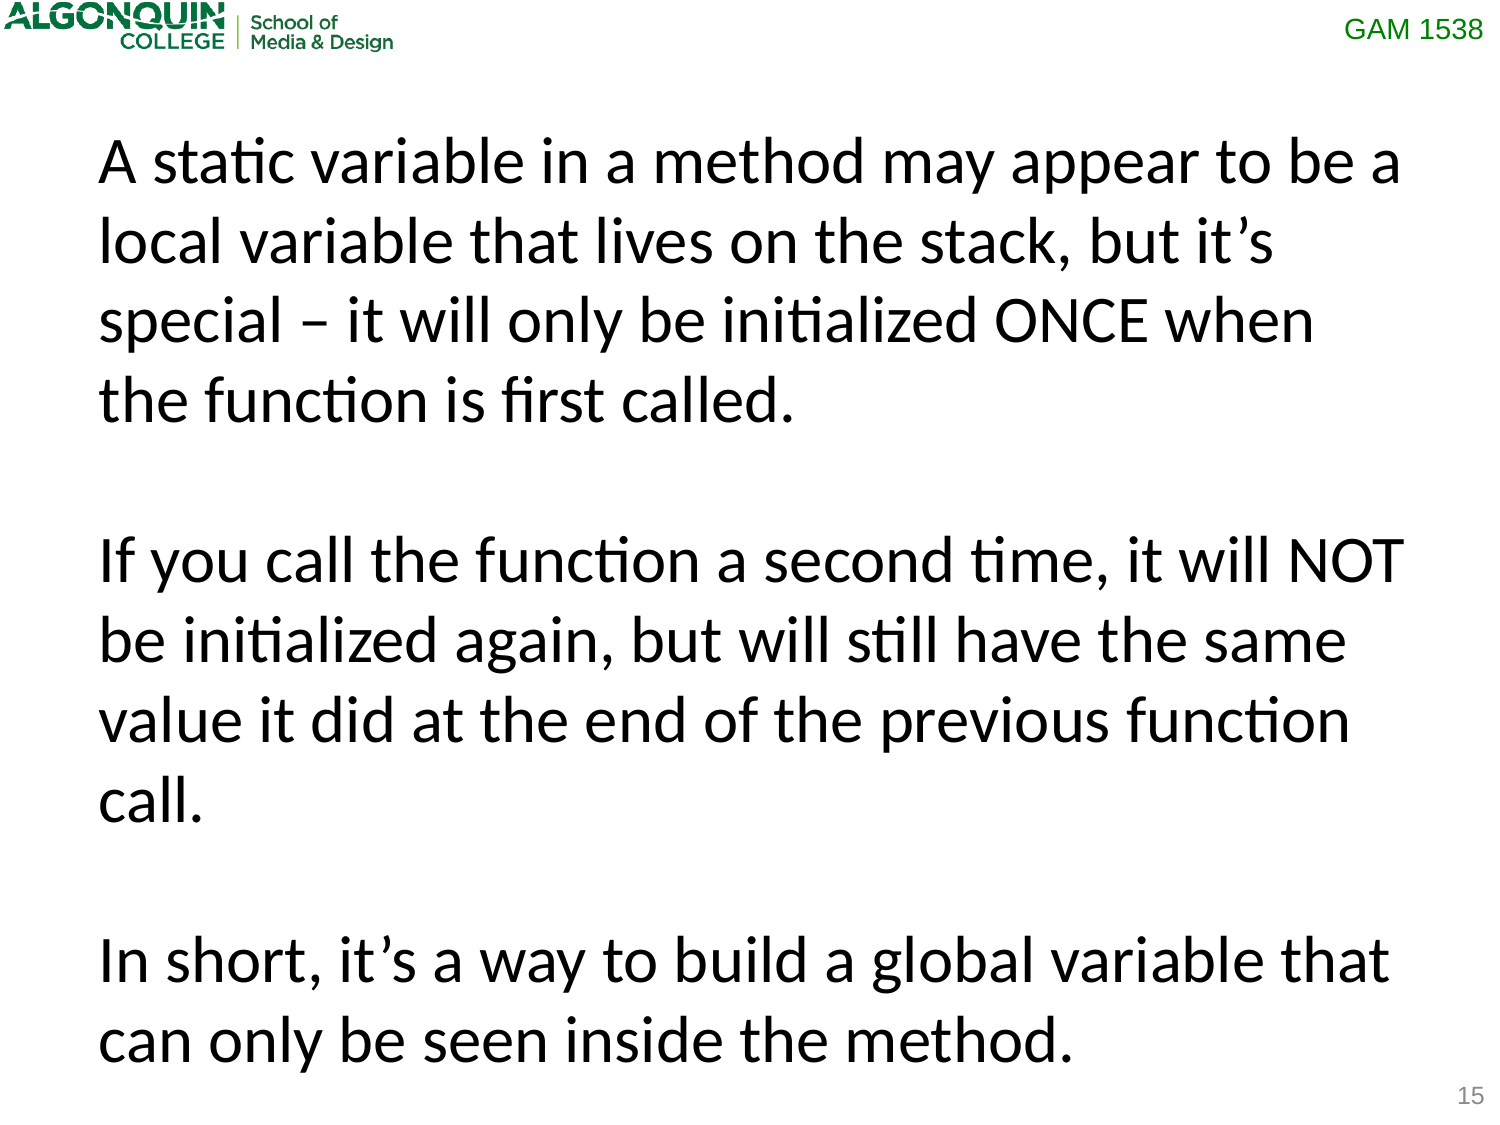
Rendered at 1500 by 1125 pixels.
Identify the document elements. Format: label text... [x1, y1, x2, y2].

text_box A static variable in a method may appear to be a local variable that lives on the stack, but it’s special – it will only be initialized ONCE when the function is first called. If you call the function a second time, it will NOT be initialized again, but will still have the same value it did at the end of the previous function call. In short, it’s a way to build a global variable that can only be seen inside the method. [83, 109, 1434, 1084]
picture [0, 0, 399, 54]
slide_number 15 [1149, 1065, 1500, 1125]
